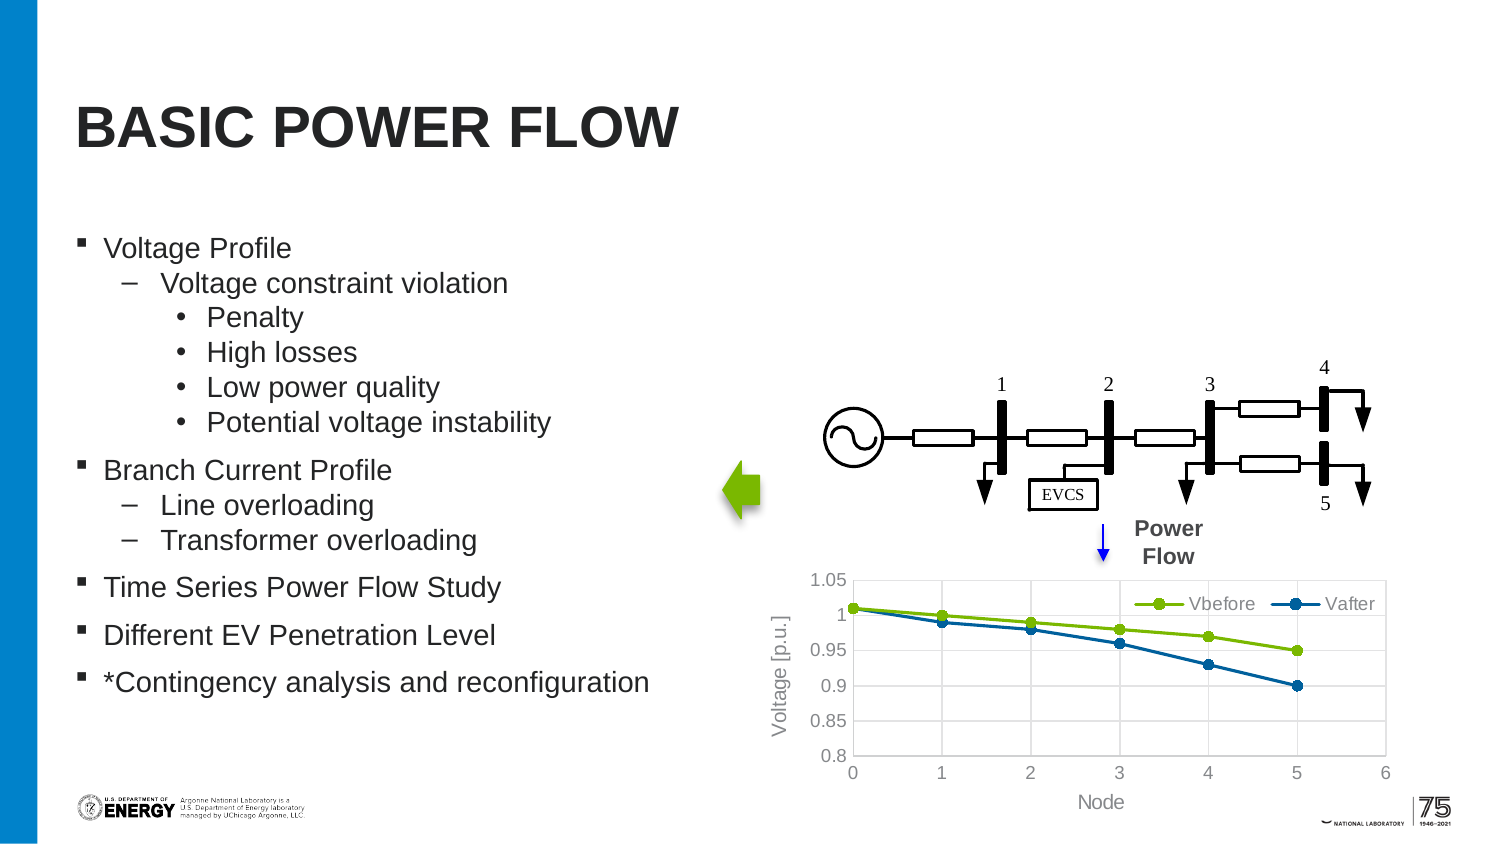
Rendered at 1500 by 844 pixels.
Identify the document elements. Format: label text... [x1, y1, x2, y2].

text_box [722, 460, 761, 520]
list Voltage Profile Voltage constraint violation Penalty High losses Low power quality Potential voltage instability Branch Current Profile Line overloading Transformer overloading Time Series Power Flow Study Different EV Penetration Level *Contingency analysis and reconfiguration [75, 228, 704, 773]
picture [75, 792, 308, 823]
picture [820, 349, 1375, 519]
title Basic power flow [75, 59, 1449, 162]
chart [759, 552, 1411, 821]
picture [1289, 786, 1461, 836]
text_box Power Flow [1109, 532, 1234, 552]
